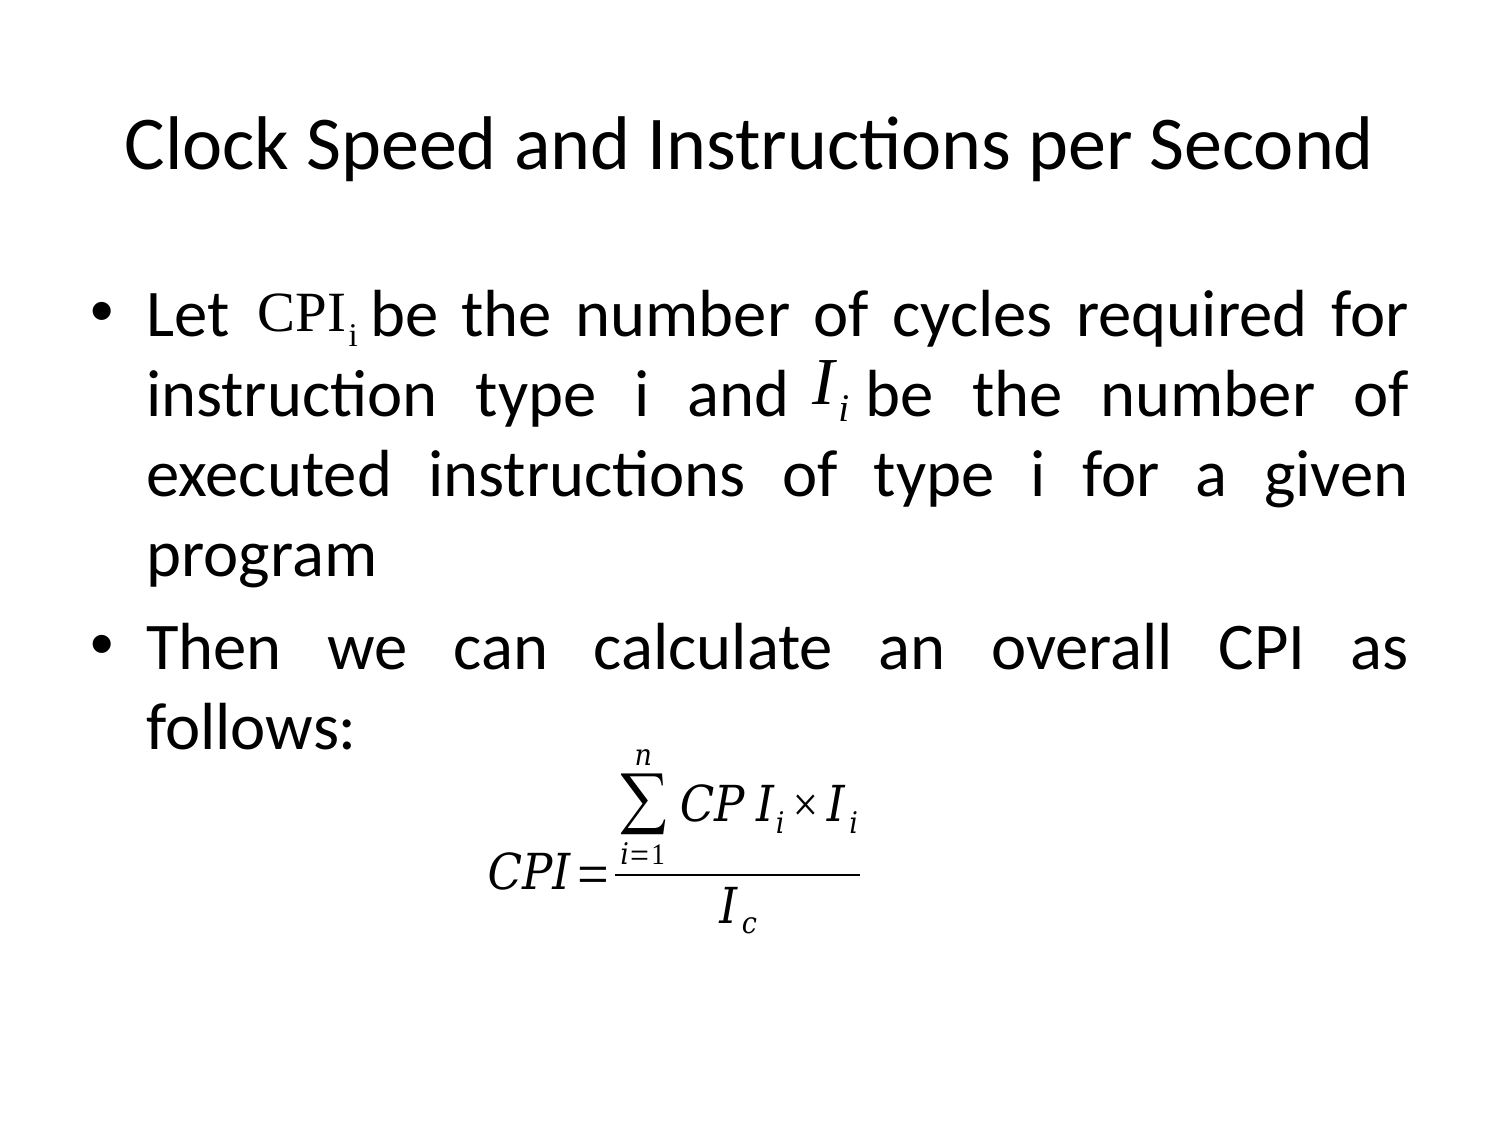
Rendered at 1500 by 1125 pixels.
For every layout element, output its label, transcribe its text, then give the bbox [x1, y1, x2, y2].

title Clock Speed and Instructions per Second [75, 45, 1425, 233]
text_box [799, 337, 862, 439]
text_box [249, 274, 369, 356]
list Let be the number of cycles required for instruction type i and be the number of executed instructions of type i for a given program Then we can calculate an overall CPI as follows: [75, 262, 1425, 1005]
